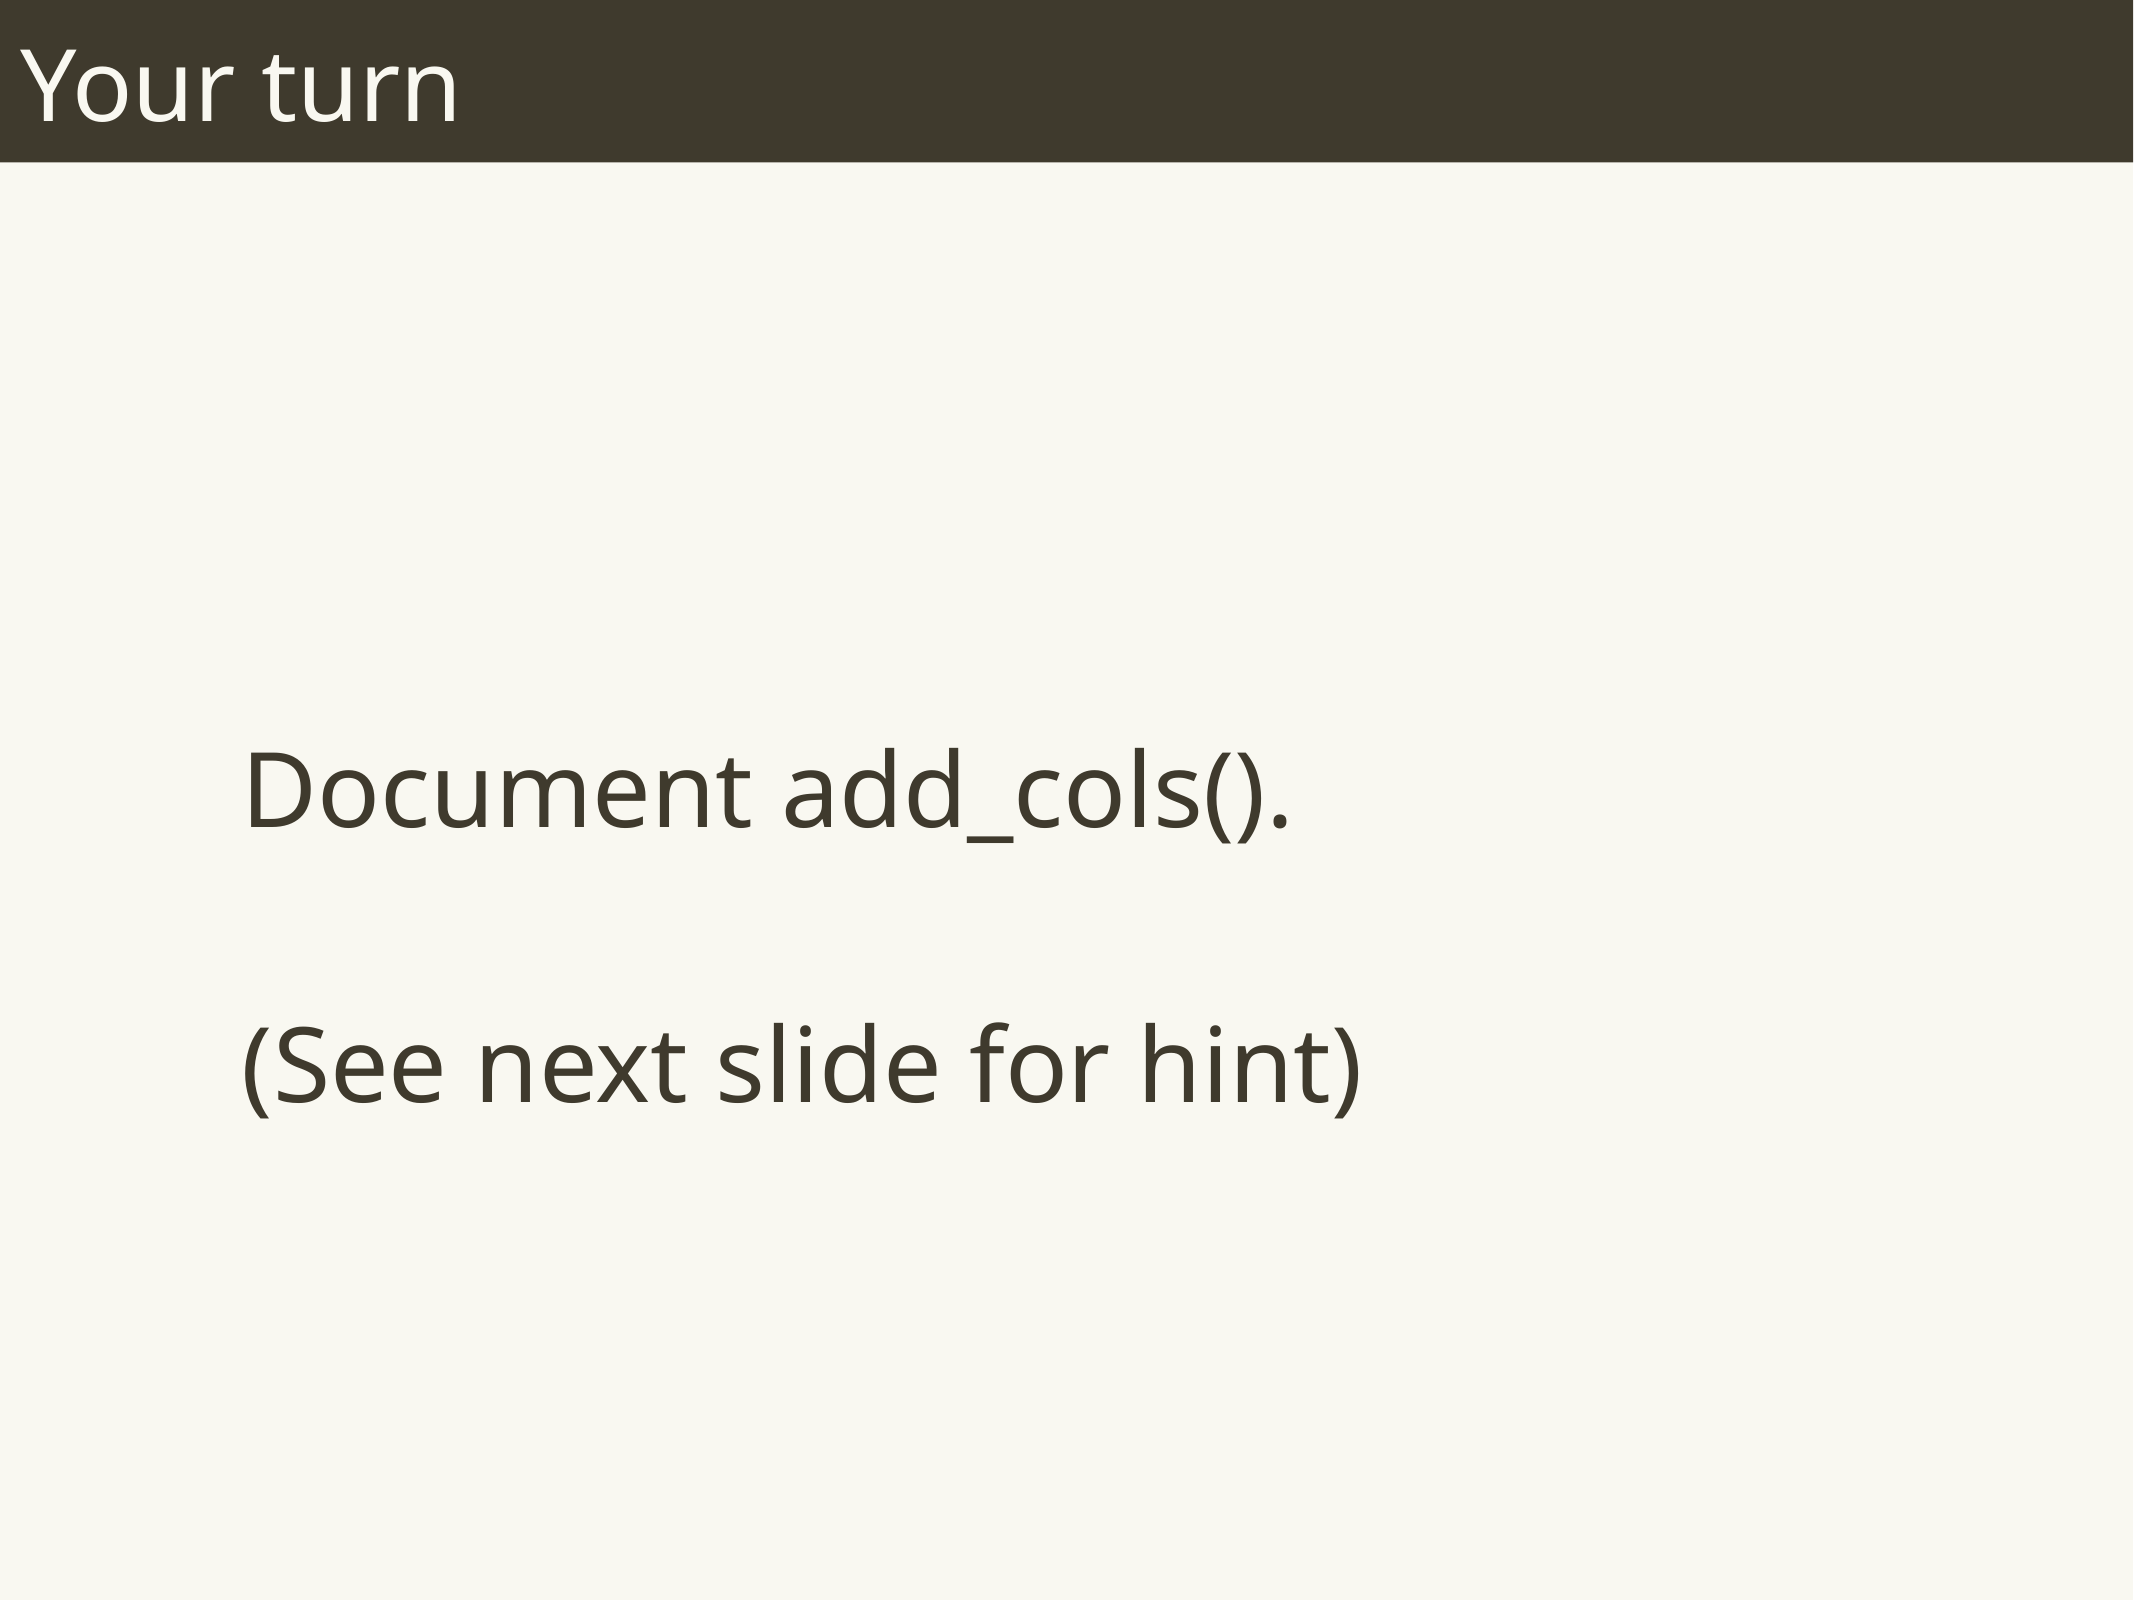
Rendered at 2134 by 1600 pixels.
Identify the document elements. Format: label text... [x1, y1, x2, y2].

title Your turn [0, 0, 2134, 163]
list Document add_cols(). (See next slide for hint) [108, 388, 2026, 1458]
